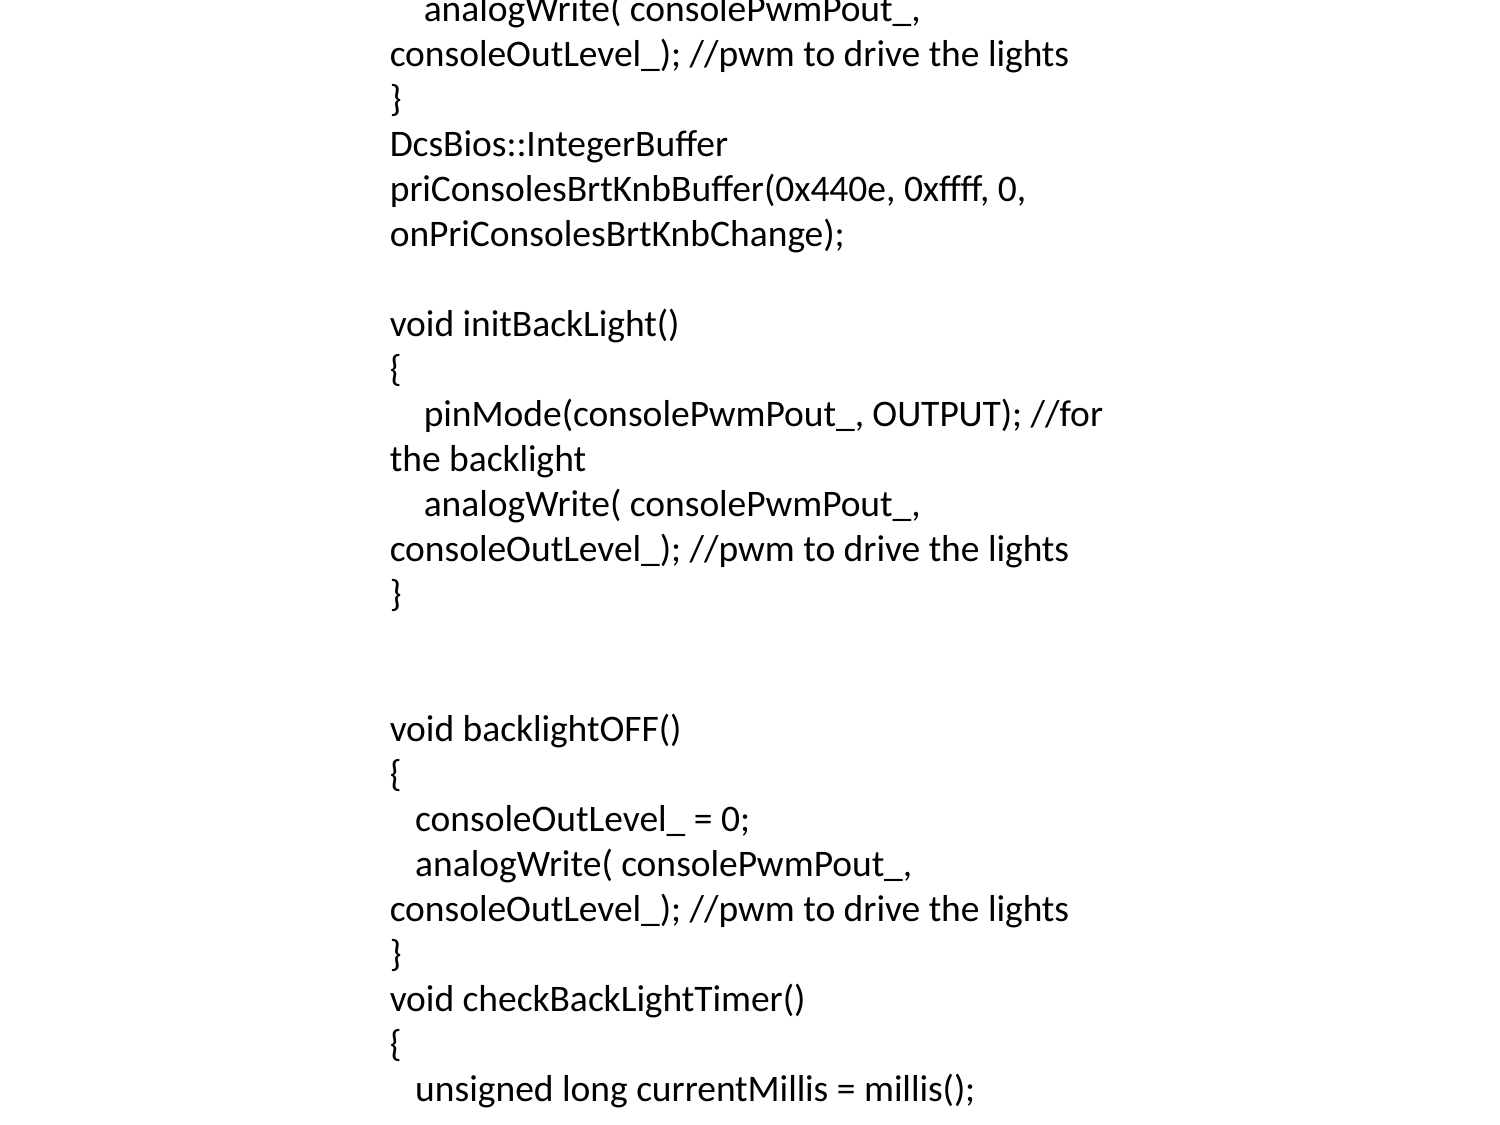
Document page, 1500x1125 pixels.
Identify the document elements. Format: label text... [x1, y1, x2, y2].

text_box /* * * BACKLIIGNTS on pin 2 * * */ unsigned long previousMillis_ = 0; // will store last time LED was updated int consolePwmPout_ = 2; //This assumes its on Pin2! byte consoleOutLevel_ = 0; /* * * This controls backlight brightness * */ void onPriConsolesBrtKnbChange(unsigned int newValue) { consoleOutLevel_ = map(newValue, 0, 65535, 0, 100); analogWrite( consolePwmPout_, consoleOutLevel_); //pwm to drive the lights } DcsBios::IntegerBuffer priConsolesBrtKnbBuffer(0x440e, 0xffff, 0, onPriConsolesBrtKnbChange); void initBackLight() { pinMode(consolePwmPout_, OUTPUT); //for the backlight analogWrite( consolePwmPout_, consoleOutLevel_); //pwm to drive the lights } void backlightOFF() { consoleOutLevel_ = 0; analogWrite( consolePwmPout_, consoleOutLevel_); //pwm to drive the lights } void checkBackLightTimer() { unsigned long currentMillis = millis(); if (currentMillis - previousMillis_ >= 5e3) { // save the last time you blinked the LED previousMillis_ = currentMillis; if ((lightsOut_ == true) && (lastUpdateCounter_ != priorUpdateCounter_) ) { timeoutlightsOn(); lightsOut_ = false; } if (lastUpdateCounter_ == priorUpdateCounter_) //We havnt gotten any new data { timeoutlightsOff(); lightsOut_ = true; } priorUpdateCounter_ = lastUpdateCounter_; } } [374, 0, 1125, 1125]
